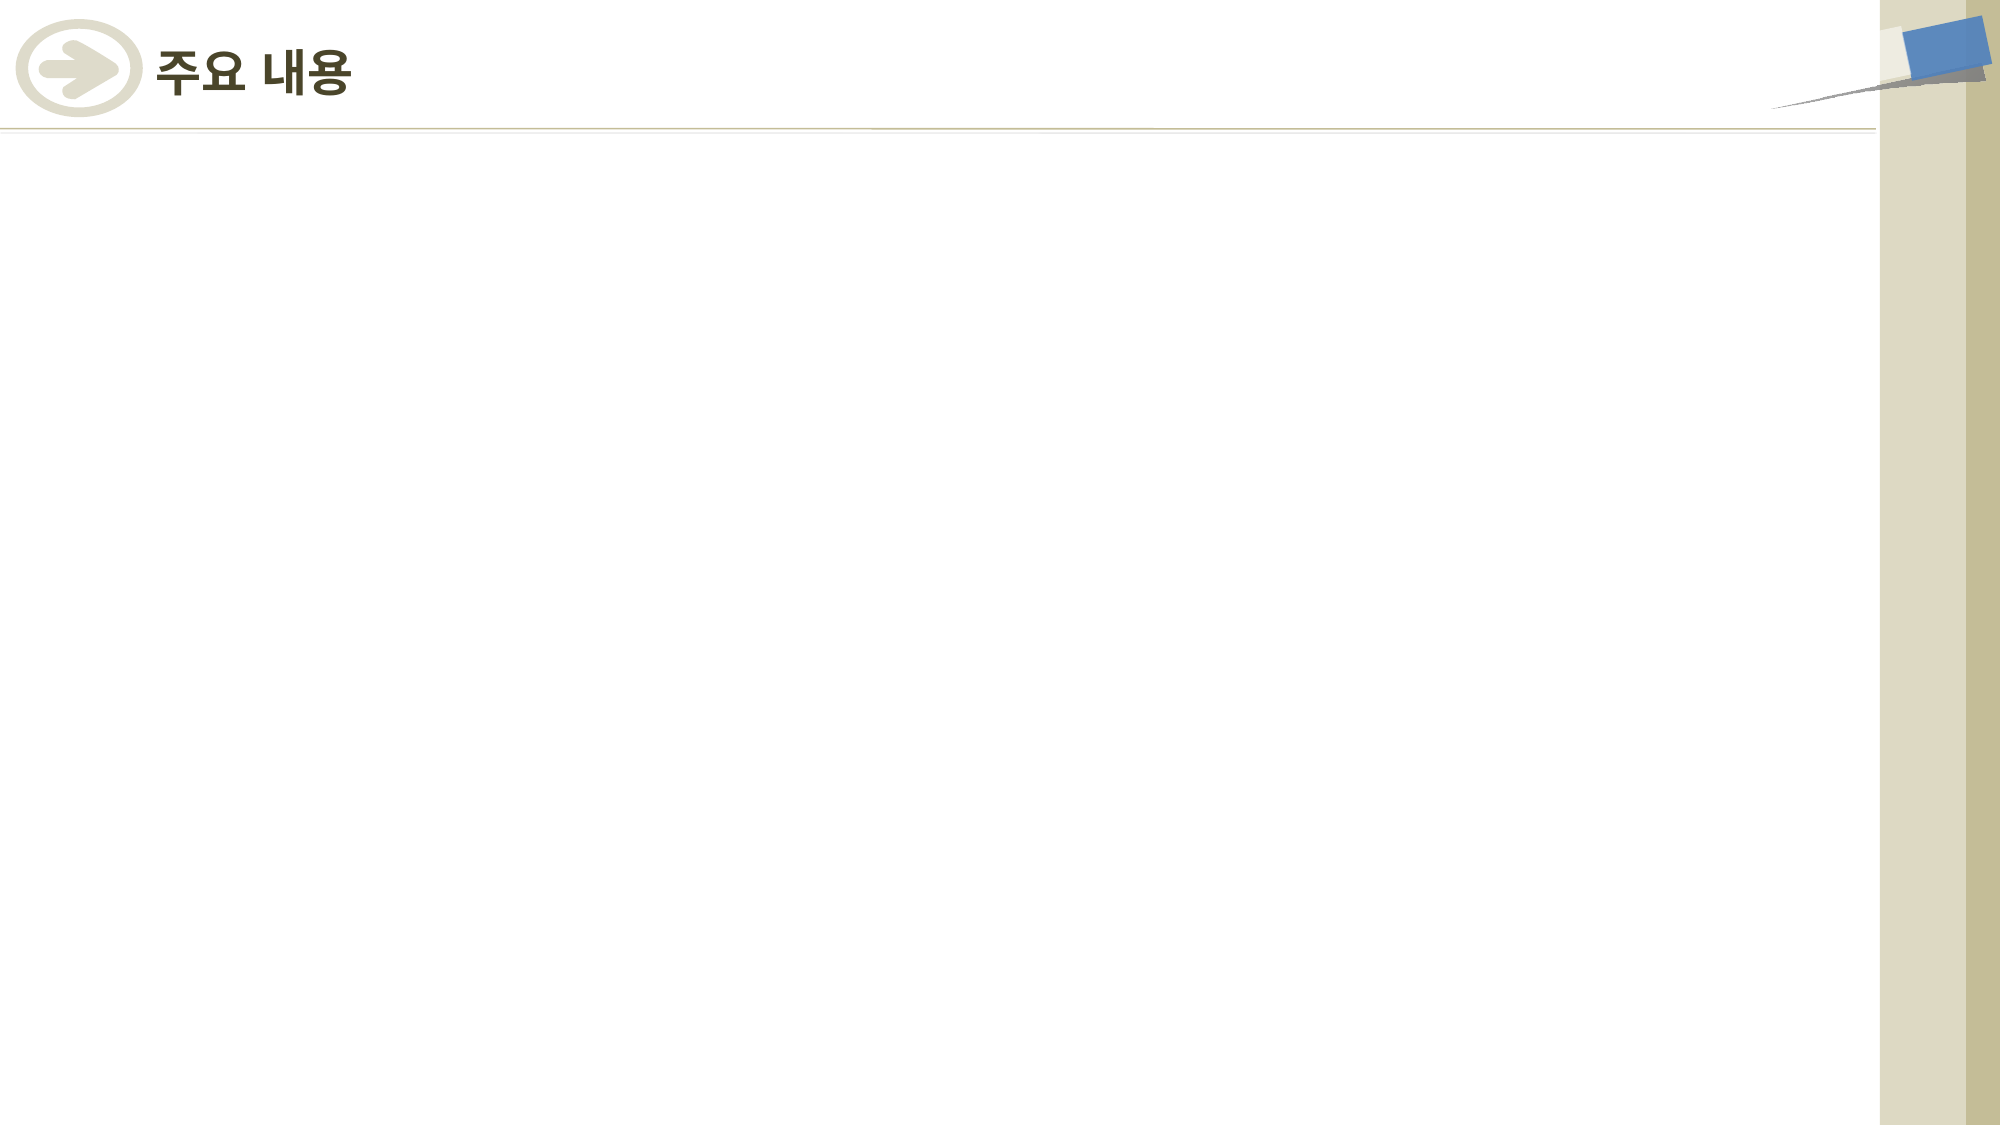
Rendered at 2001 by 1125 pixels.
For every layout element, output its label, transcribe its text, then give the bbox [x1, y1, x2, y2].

title 주요 내용 [140, 24, 1900, 118]
